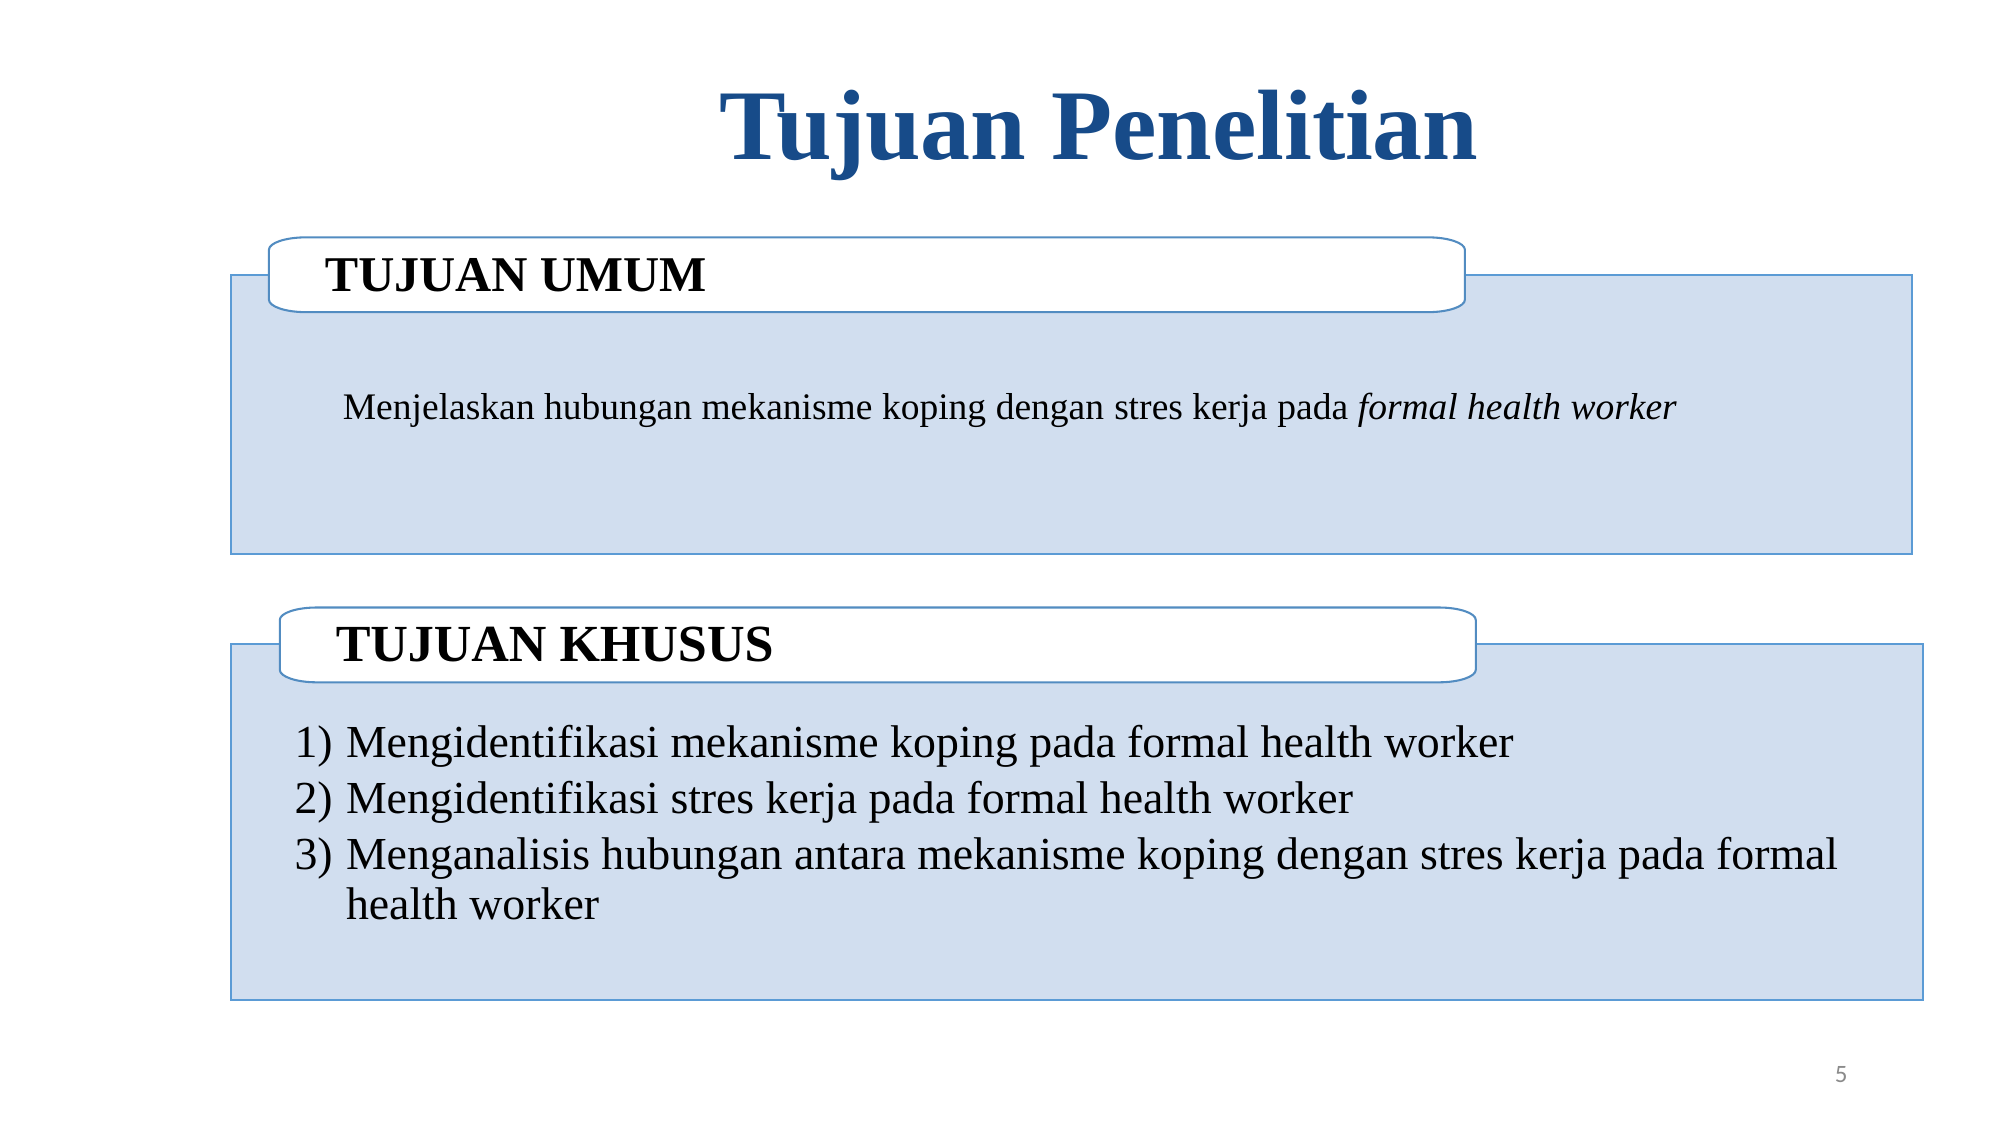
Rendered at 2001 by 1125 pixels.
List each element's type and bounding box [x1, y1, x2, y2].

picture [0, 240, 402, 886]
text_box [0, 0, 2000, 1125]
